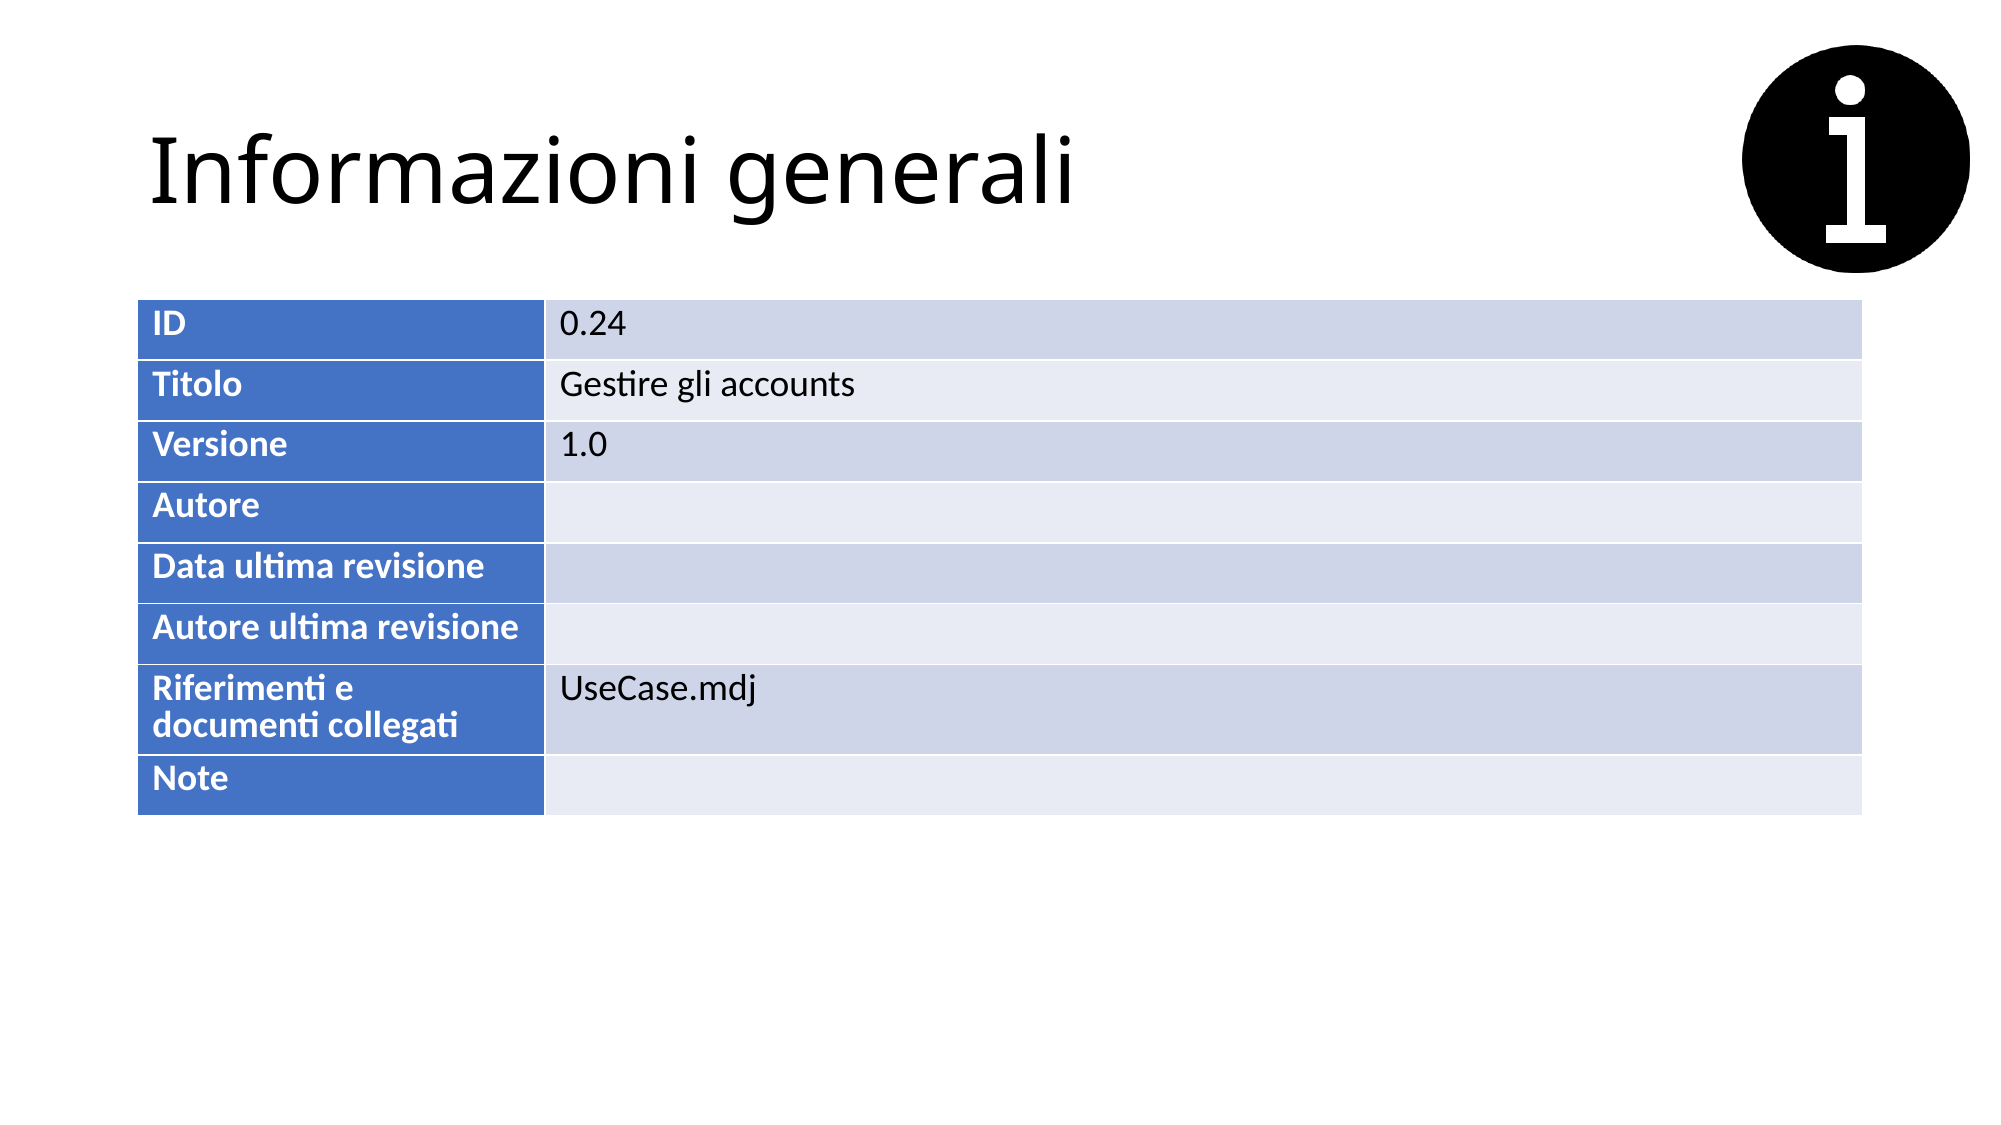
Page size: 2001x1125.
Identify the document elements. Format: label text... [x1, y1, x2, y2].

table_cell Autore ultima revisione [138, 604, 544, 664]
table_header 0.24 [546, 300, 1862, 359]
table_cell Note [138, 756, 544, 815]
title Informazioni generali [134, 64, 1712, 283]
table_cell Autore [138, 483, 544, 542]
table_header ID [138, 300, 544, 359]
table_cell Versione [138, 422, 544, 481]
table_cell 1.0 [546, 422, 1862, 481]
table_cell Riferimenti e documenti collegati [138, 665, 544, 754]
table_cell [546, 483, 1862, 542]
table_cell Data ultima revisione [138, 544, 544, 603]
table_cell UseCase.mdj [546, 665, 1862, 754]
picture [1712, 15, 2000, 303]
table_cell Gestire gli accounts [546, 361, 1862, 420]
table_cell [546, 604, 1862, 664]
table_cell Titolo [138, 361, 544, 420]
table_cell [546, 544, 1862, 603]
table_cell [546, 756, 1862, 815]
